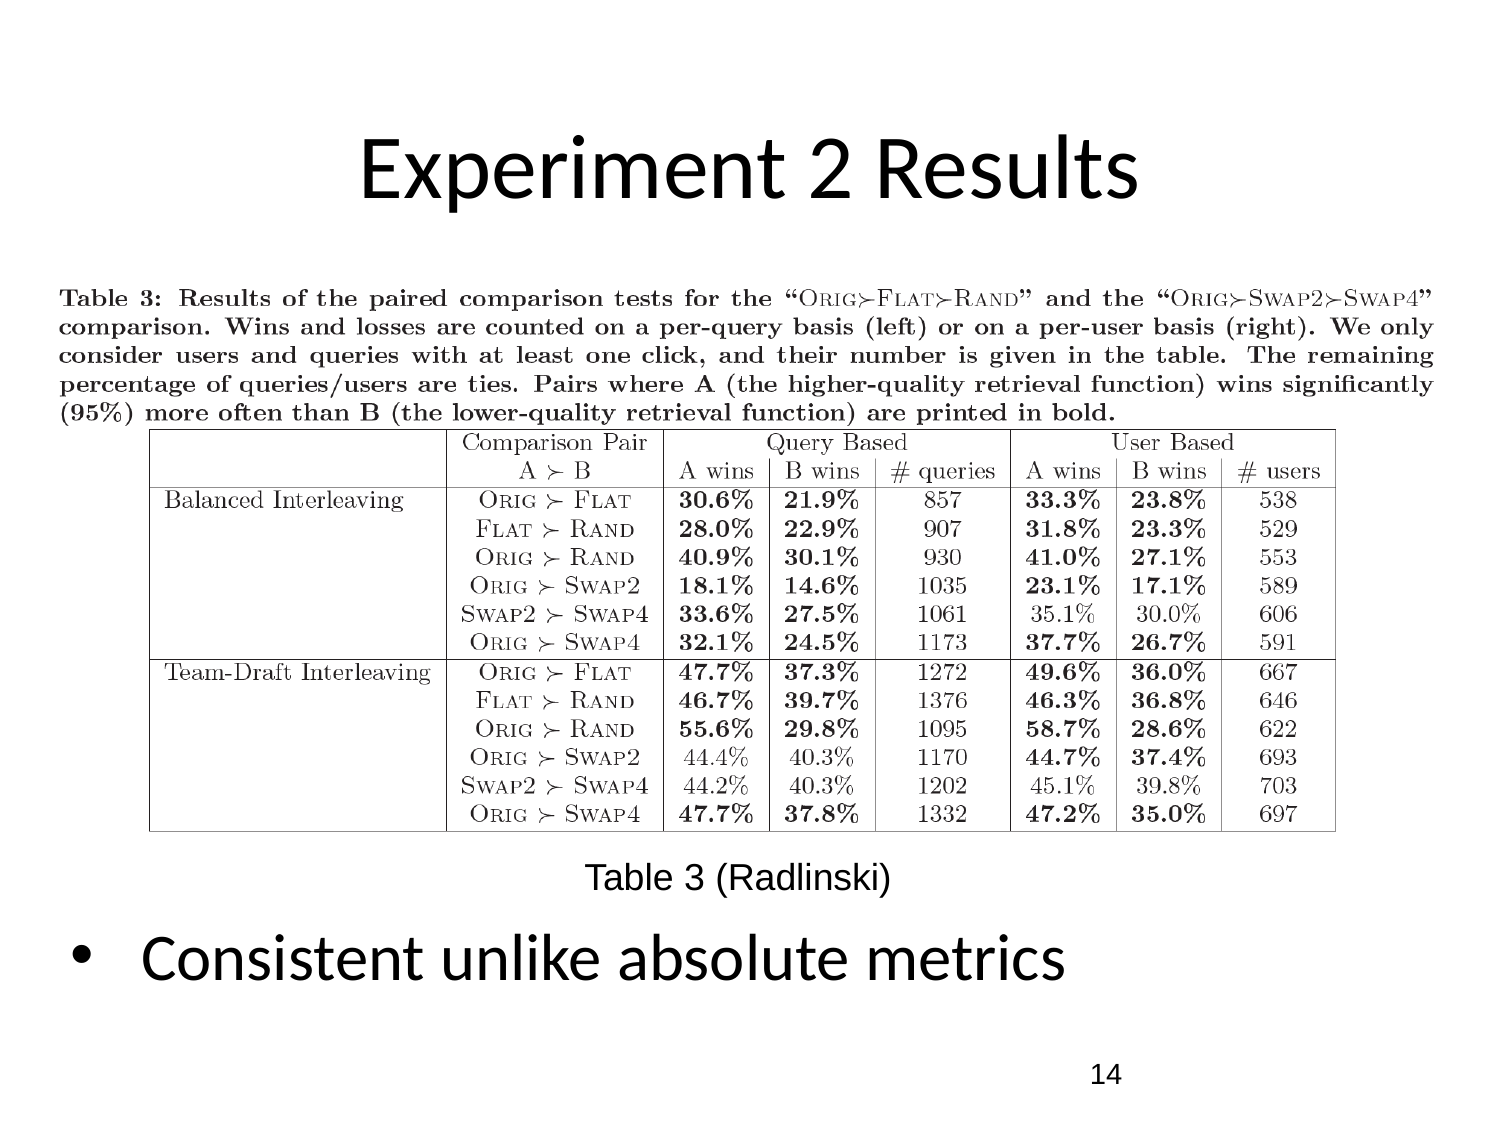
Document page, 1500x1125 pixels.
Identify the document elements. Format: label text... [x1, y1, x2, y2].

list Consistent unlike absolute metrics [51, 905, 1449, 1043]
picture [51, 279, 1449, 846]
title Experiment 2 Results [75, 67, 1425, 256]
text_box Table 3 (Radlinski) [569, 854, 931, 906]
slide_number ‹#› [1074, 1043, 1425, 1103]
